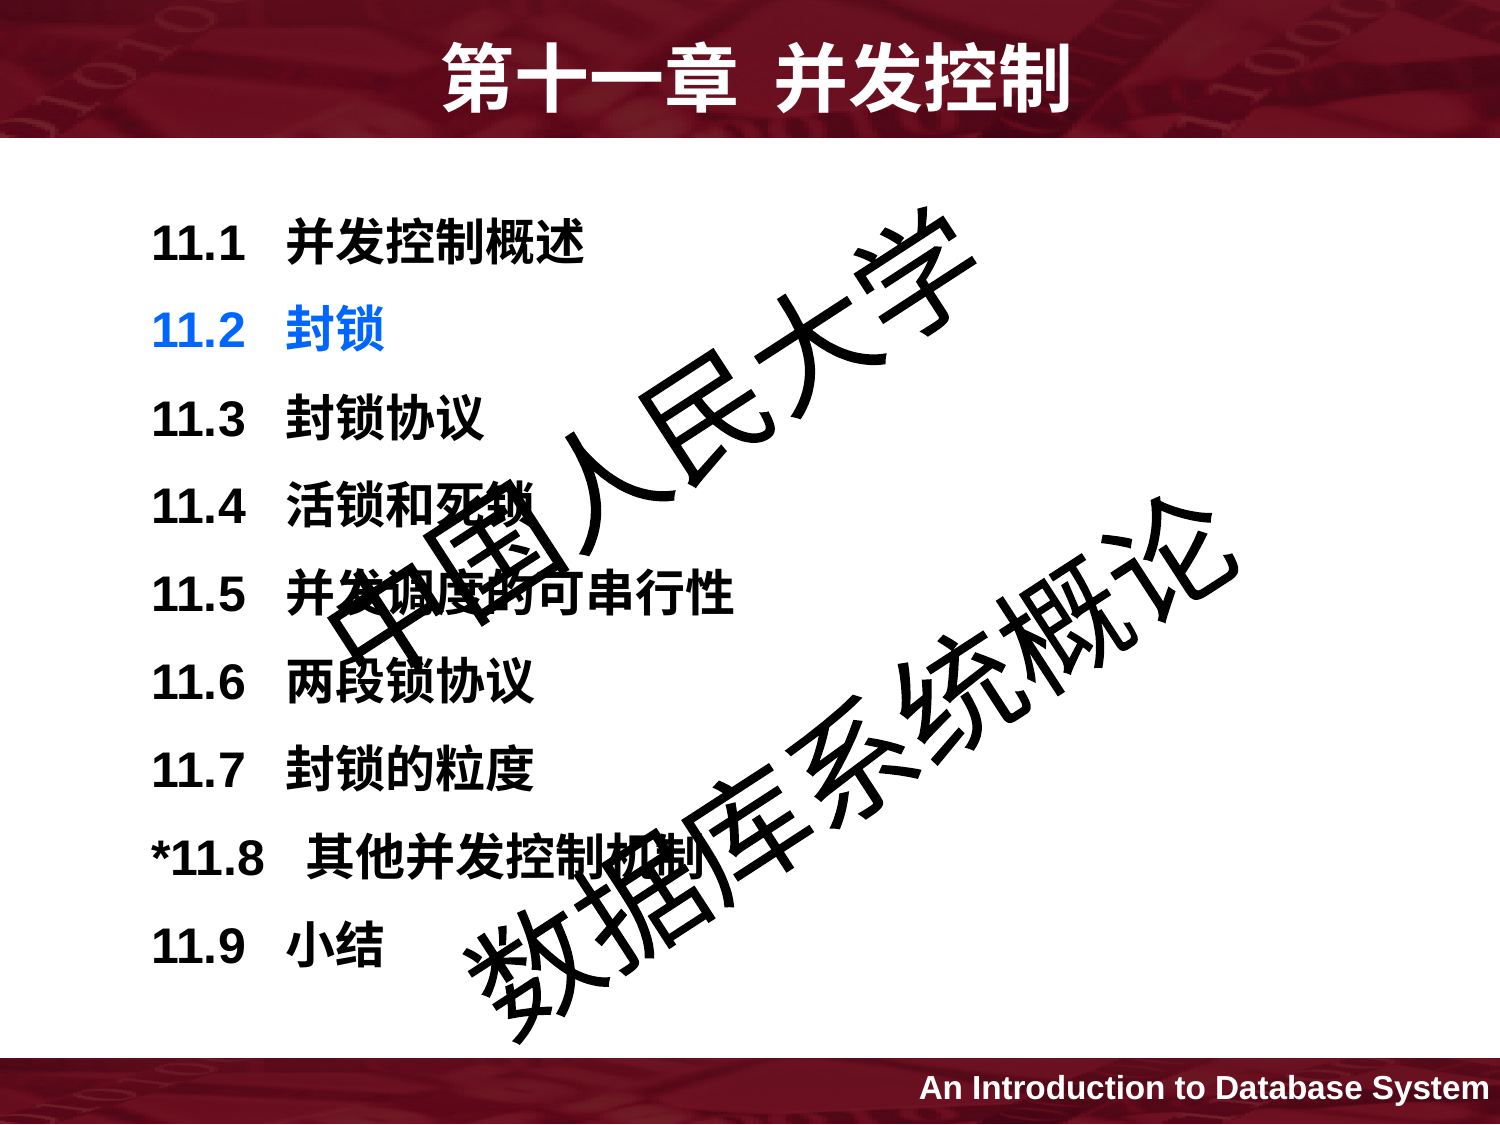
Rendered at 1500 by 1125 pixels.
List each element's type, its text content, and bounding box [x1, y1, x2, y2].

picture [0, 1058, 1500, 1124]
title 第十一章 并发控制 [149, 29, 1363, 123]
list 11.1 并发控制概述 11.2 封锁 11.3 封锁协议 11.4 活锁和死锁 11.5 并发调度的可串行性 11.6 两段锁协议 11.7 封锁的粒度 *11.8 其他并发控制机制 11.9 小结 [135, 184, 1402, 1024]
picture [0, 0, 1500, 138]
